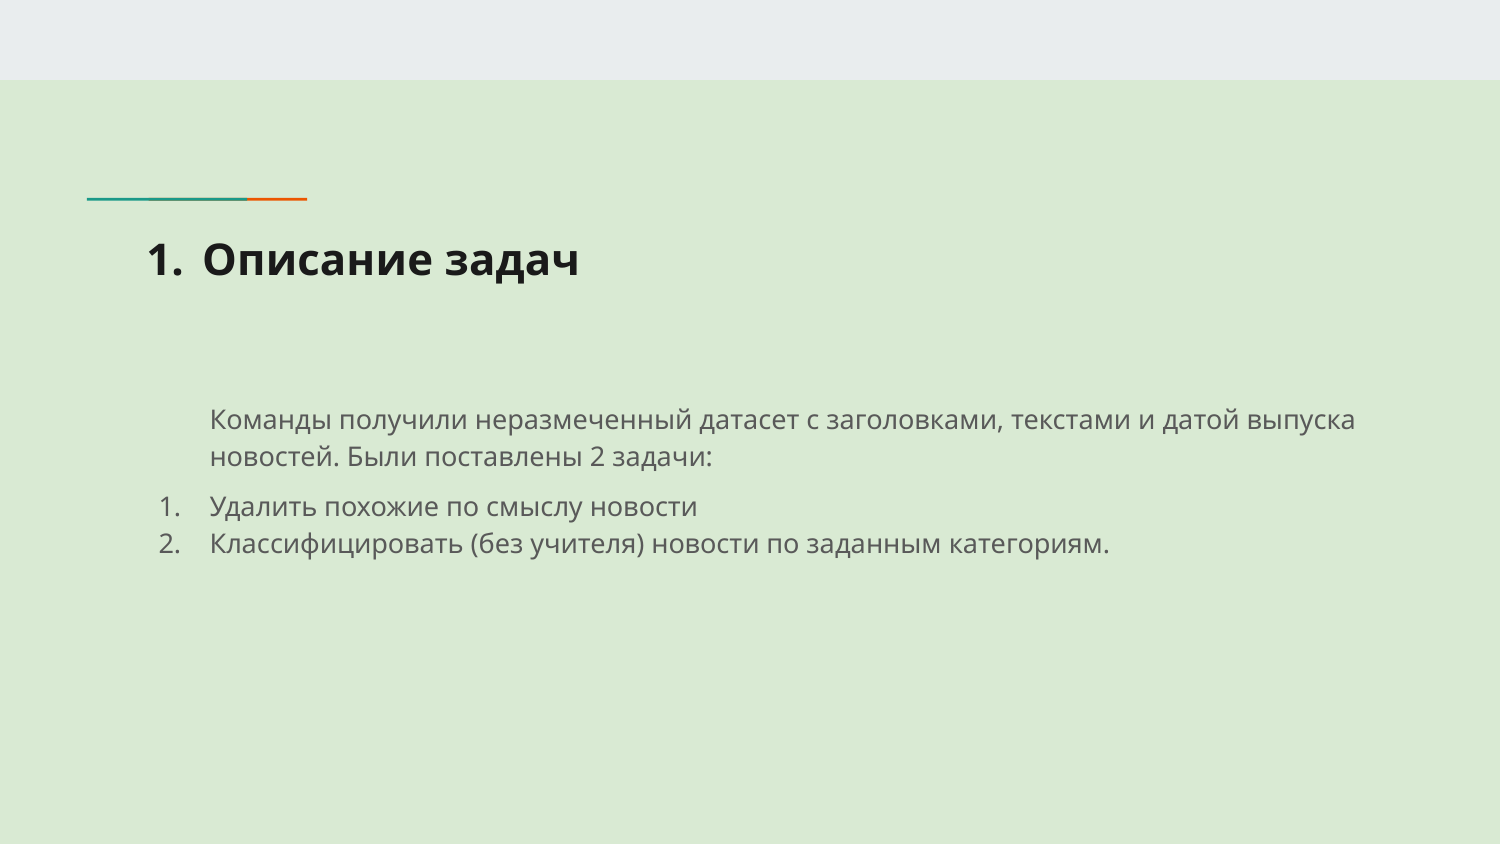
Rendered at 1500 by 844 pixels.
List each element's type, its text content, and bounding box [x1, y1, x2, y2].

list Команды получили неразмеченный датасет с заголовками, текстами и датой выпуска новостей. Были поставлены 2 задачи: Удалить похожие по смыслу новости Классифицировать (без учителя) новости по заданным категориям. [119, 382, 1381, 810]
title Описание задач [119, 216, 1381, 353]
